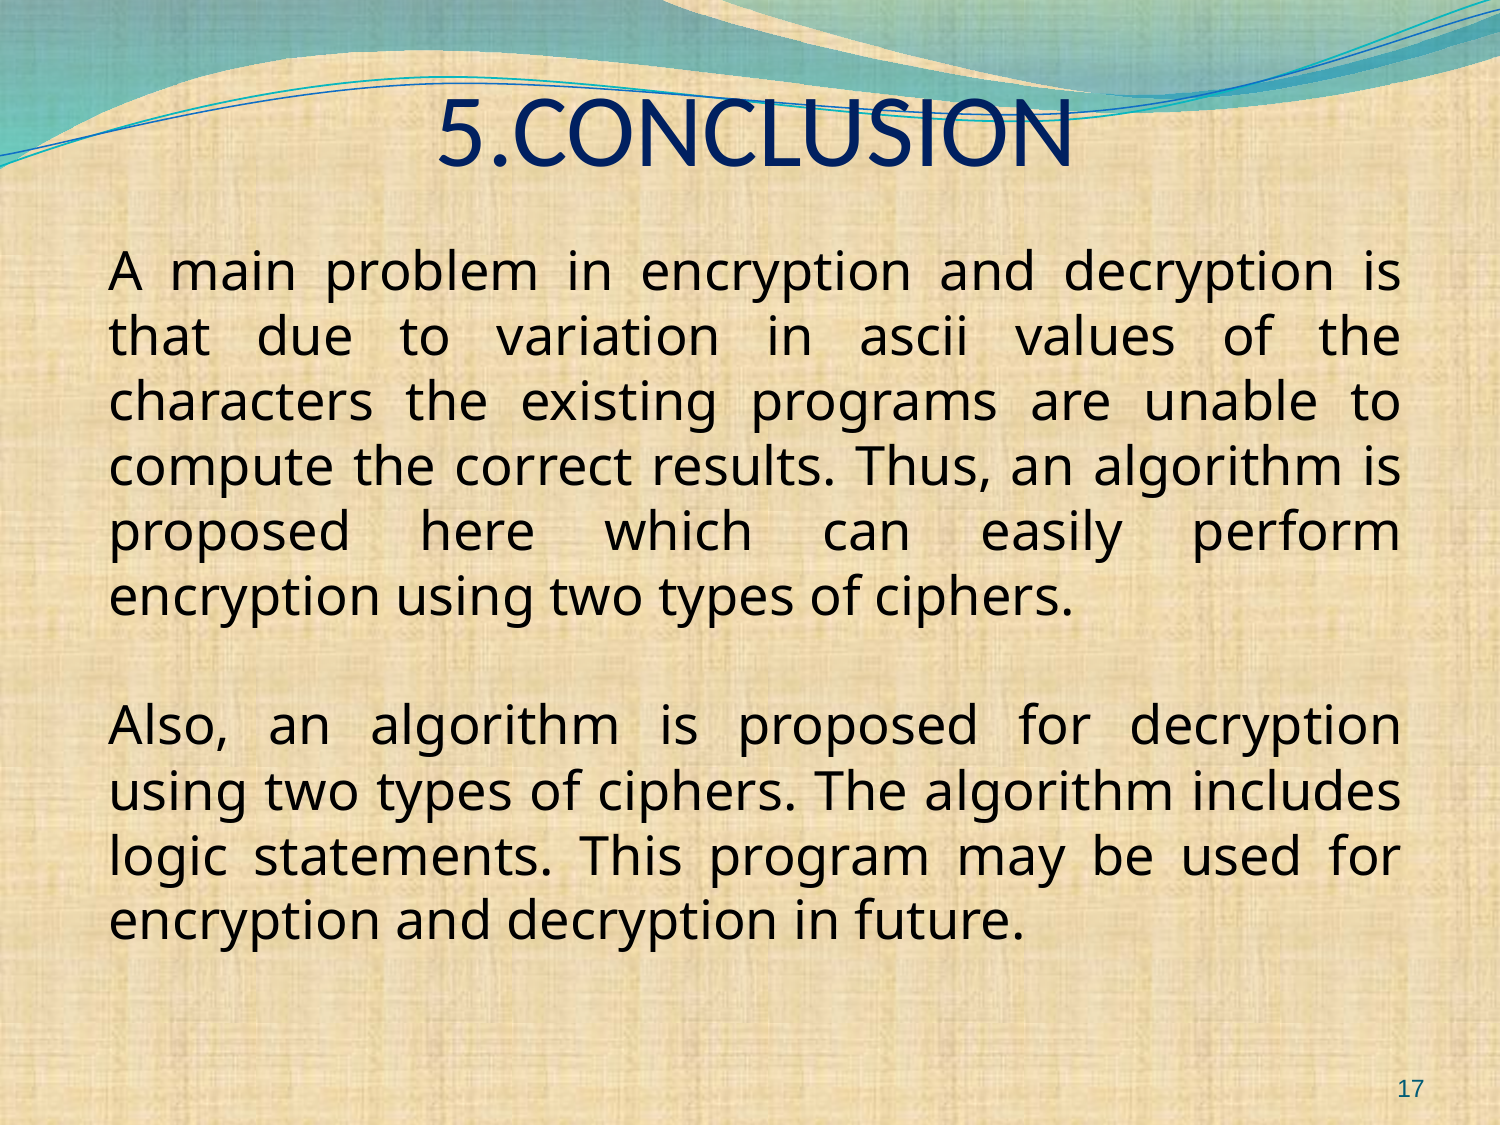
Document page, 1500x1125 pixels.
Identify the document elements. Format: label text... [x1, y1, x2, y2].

text_box A main problem in encryption and decryption is that due to variation in ascii values of the characters the existing programs are unable to compute the correct results. Thus, an algorithm is proposed here which can easily perform encryption using two types of ciphers. Also, an algorithm is proposed for decryption using two types of ciphers. The algorithm includes logic statements. This program may be used for encryption and decryption in future. [93, 228, 1419, 959]
slide_number 17 [1299, 1042, 1425, 1103]
title 5.CONCLUSION [62, 49, 1451, 188]
